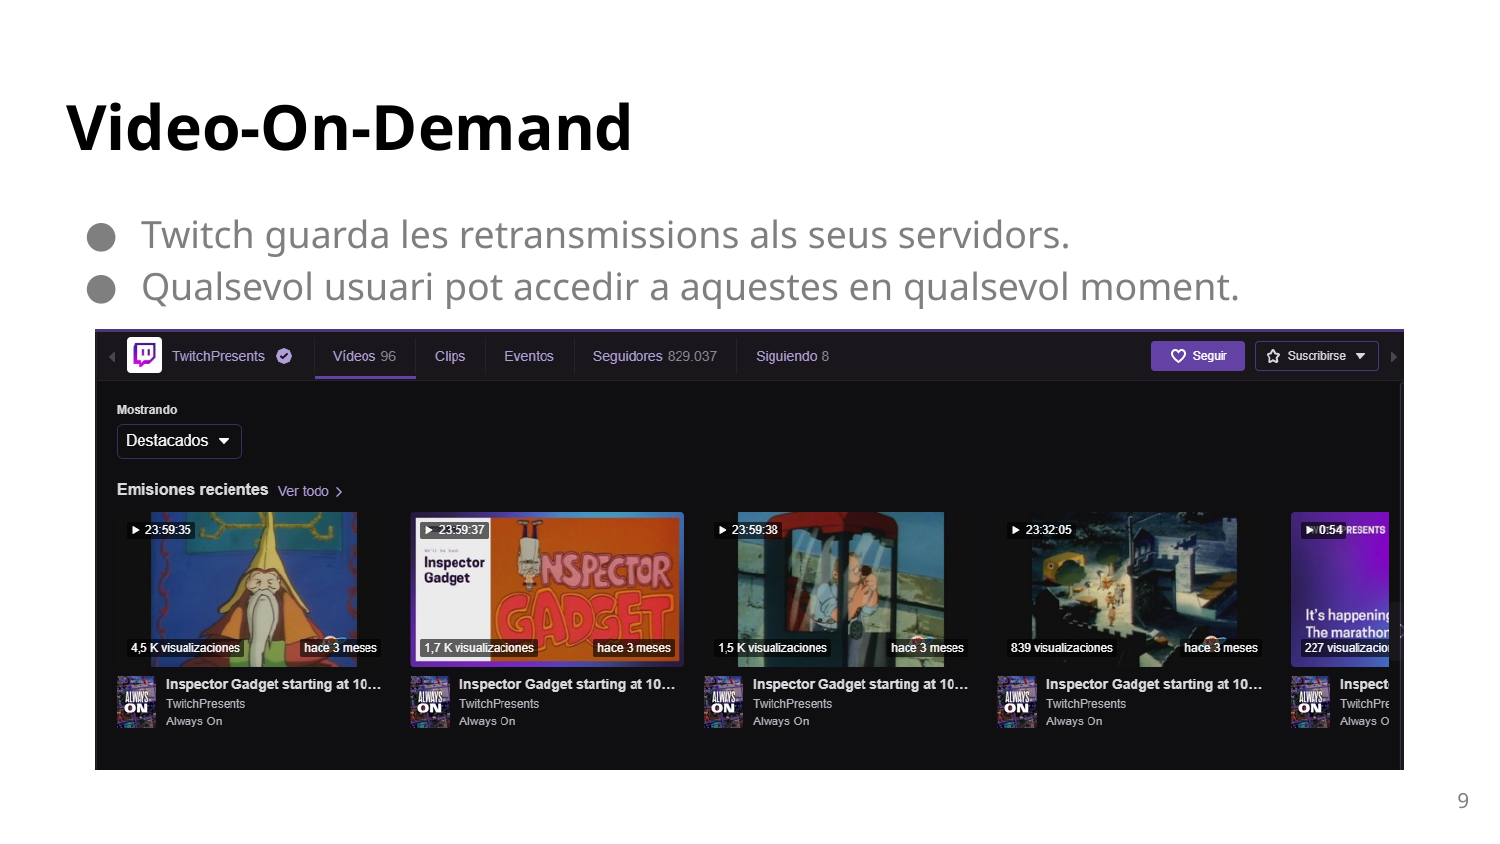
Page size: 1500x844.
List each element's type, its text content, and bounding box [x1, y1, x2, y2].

list Twitch guarda les retransmissions als seus servidors. Qualsevol usuari pot accedir a aquestes en qualsevol moment. [51, 189, 1449, 750]
picture [95, 328, 1405, 770]
title Video-On-Demand [51, 72, 1449, 176]
slide_number ‹#› [1394, 769, 1484, 834]
